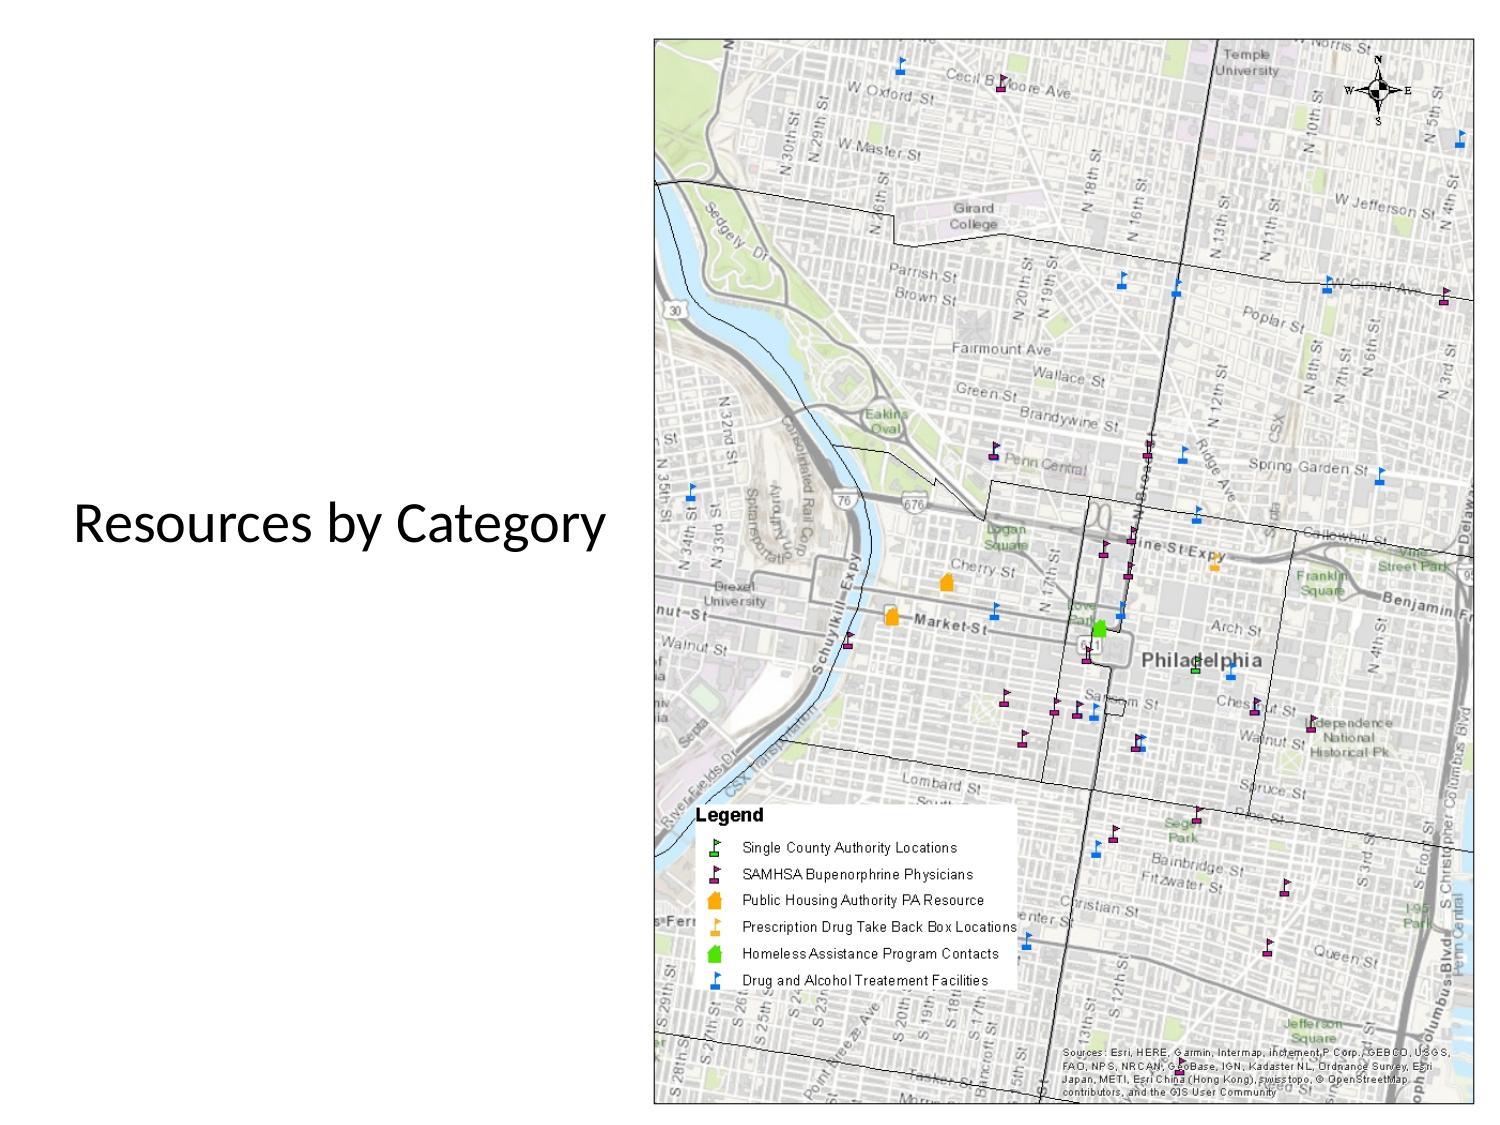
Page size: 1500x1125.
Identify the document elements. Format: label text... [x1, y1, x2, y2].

text_box Resources by Category [59, 476, 626, 562]
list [626, 0, 1500, 1125]
